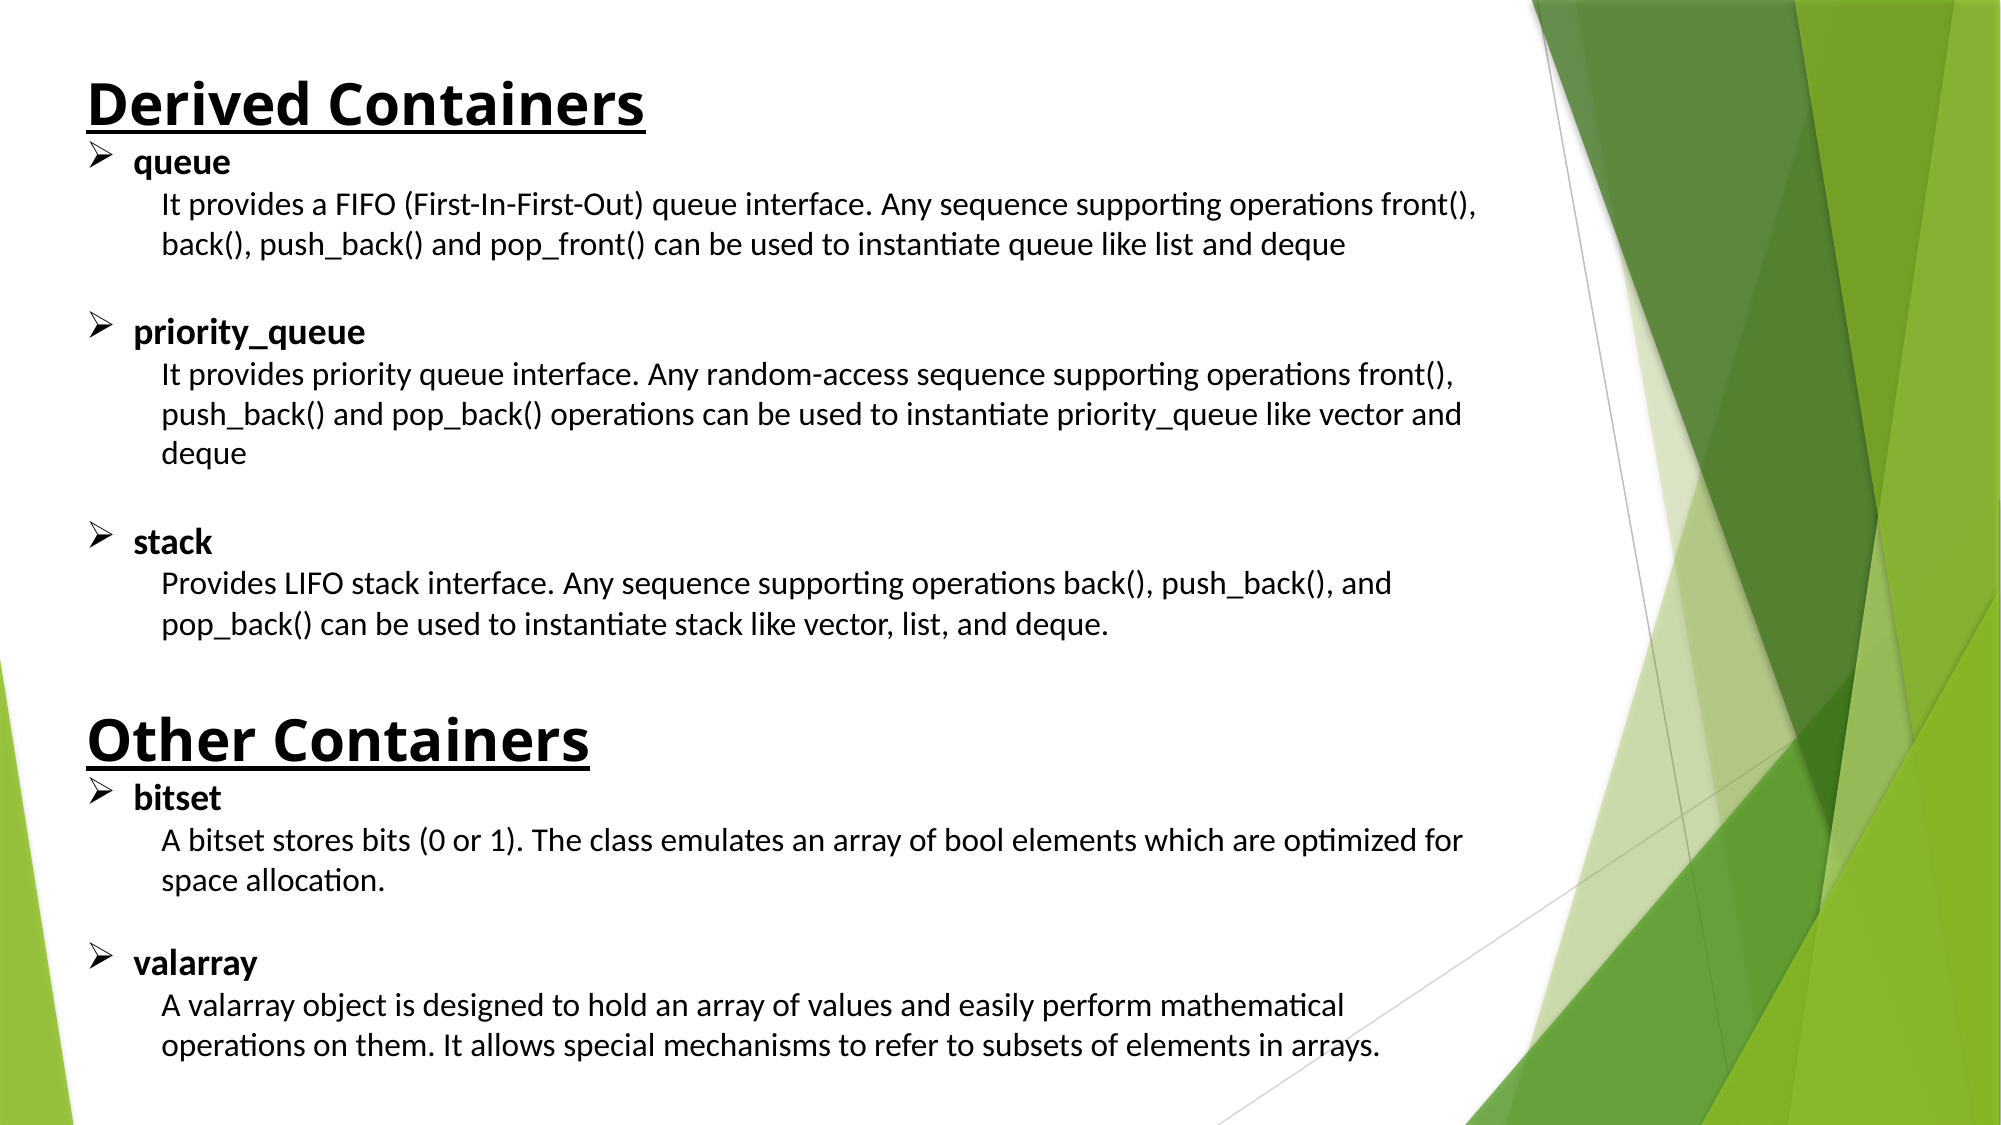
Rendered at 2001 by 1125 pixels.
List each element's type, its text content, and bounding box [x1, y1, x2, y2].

text_box Other Containers bitset A bitset stores bits (0 or 1). The class emulates an array of bool elements which are optimized for space allocation. valarray A valarray object is designed to hold an array of values and easily perform mathematical operations on them. It allows special mechanisms to refer to subsets of elements in arrays. [71, 660, 1507, 1071]
text_box Derived Containers queue It provides a FIFO (First-In-First-Out) queue interface. Any sequence supporting operations front(), back(), push_back() and pop_front() can be used to instantiate queue like list and deque priority_queue It provides priority queue interface. Any random-access sequence supporting operations front(), push_back() and pop_back() operations can be used to instantiate priority_queue like vector and deque stack Provides LIFO stack interface. Any sequence supporting operations back(), push_back(), and pop_back() can be used to instantiate stack like vector, list, and deque. [71, 24, 1507, 649]
